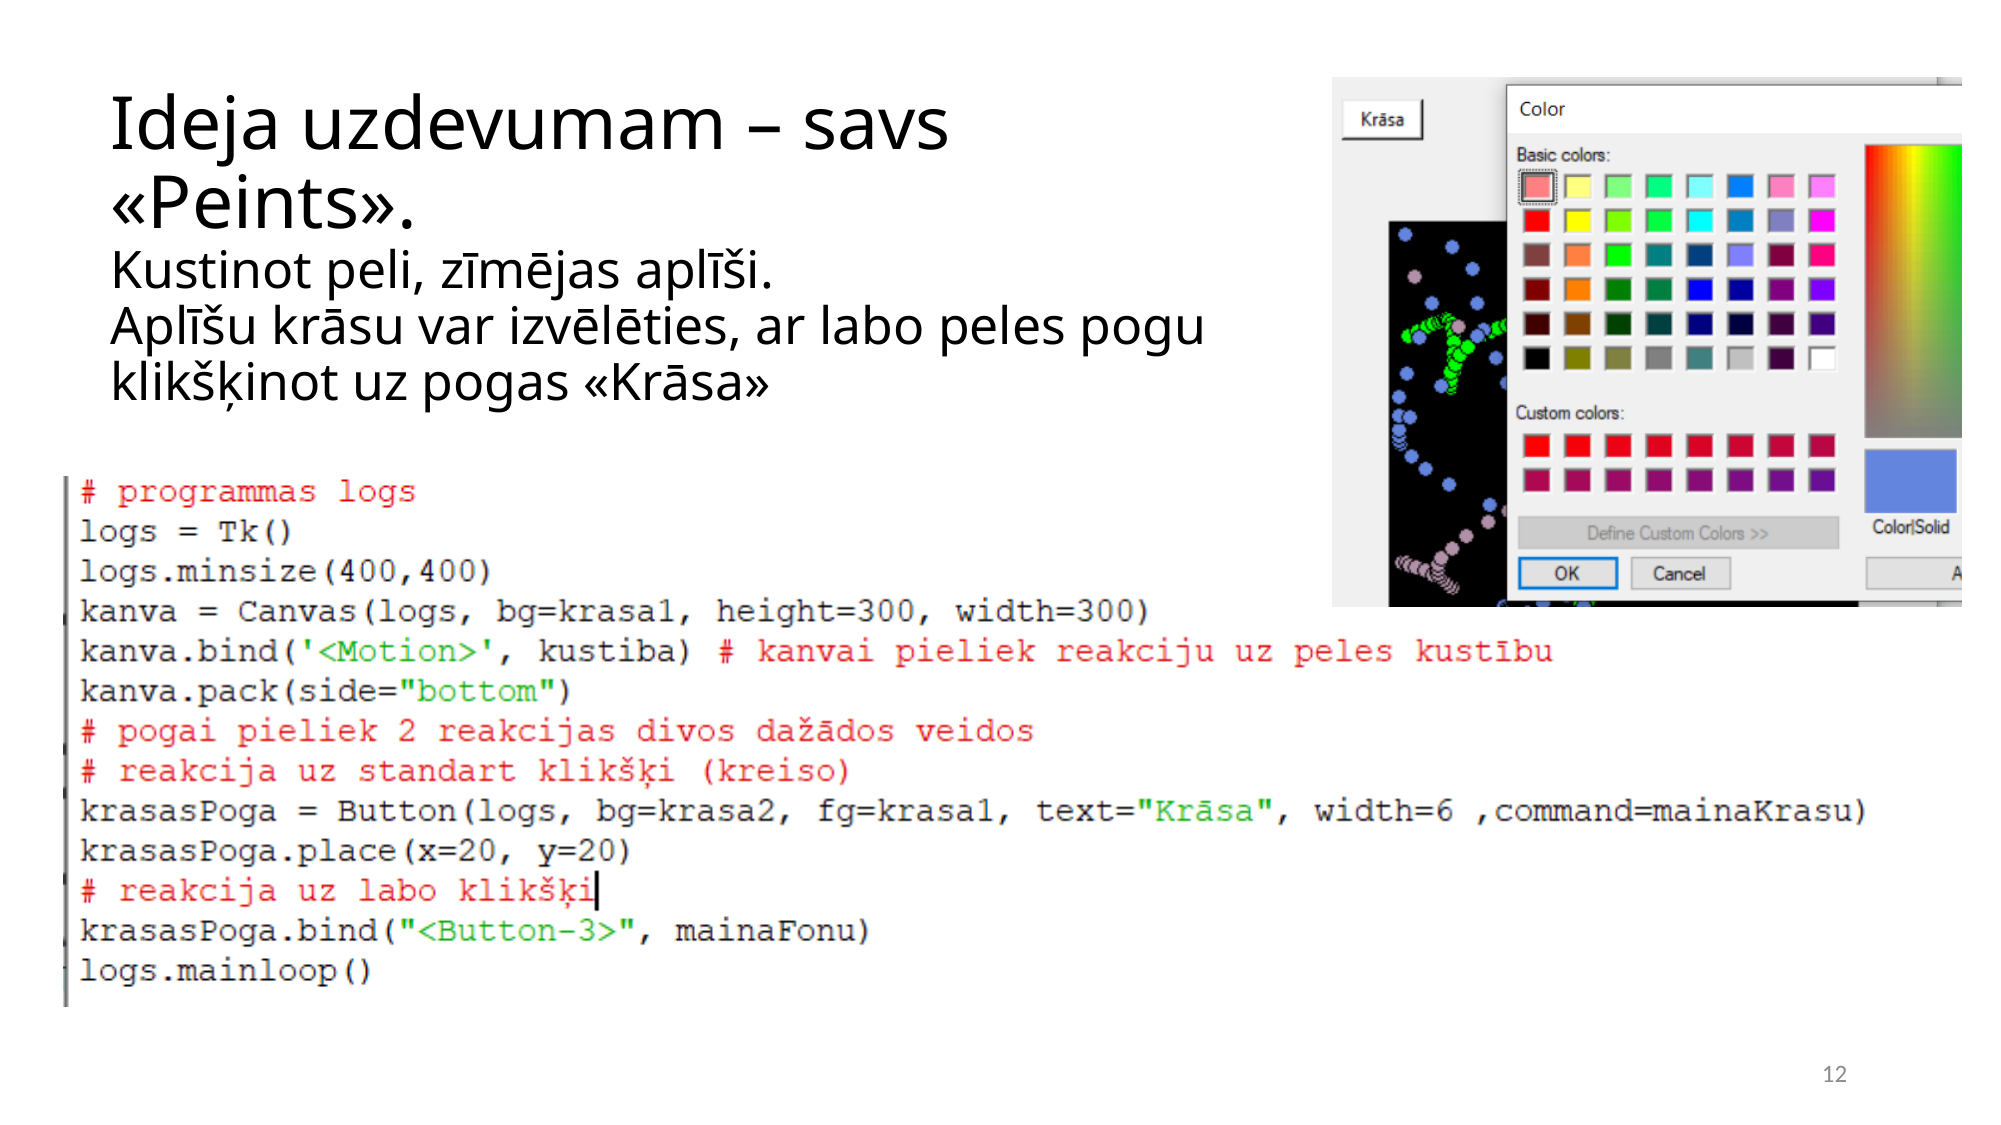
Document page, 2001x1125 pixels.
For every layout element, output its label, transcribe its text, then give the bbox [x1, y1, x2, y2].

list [1332, 77, 1962, 608]
title Ideja uzdevumam – savs «Peints». Kustinot peli, zīmējas aplīši. Aplīšu krāsu var izvēlēties, ar labo peles pogu klikšķinot uz pogas «Krāsa» [95, 77, 1272, 421]
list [63, 476, 1905, 1007]
slide_number 12 [1412, 1042, 1863, 1103]
